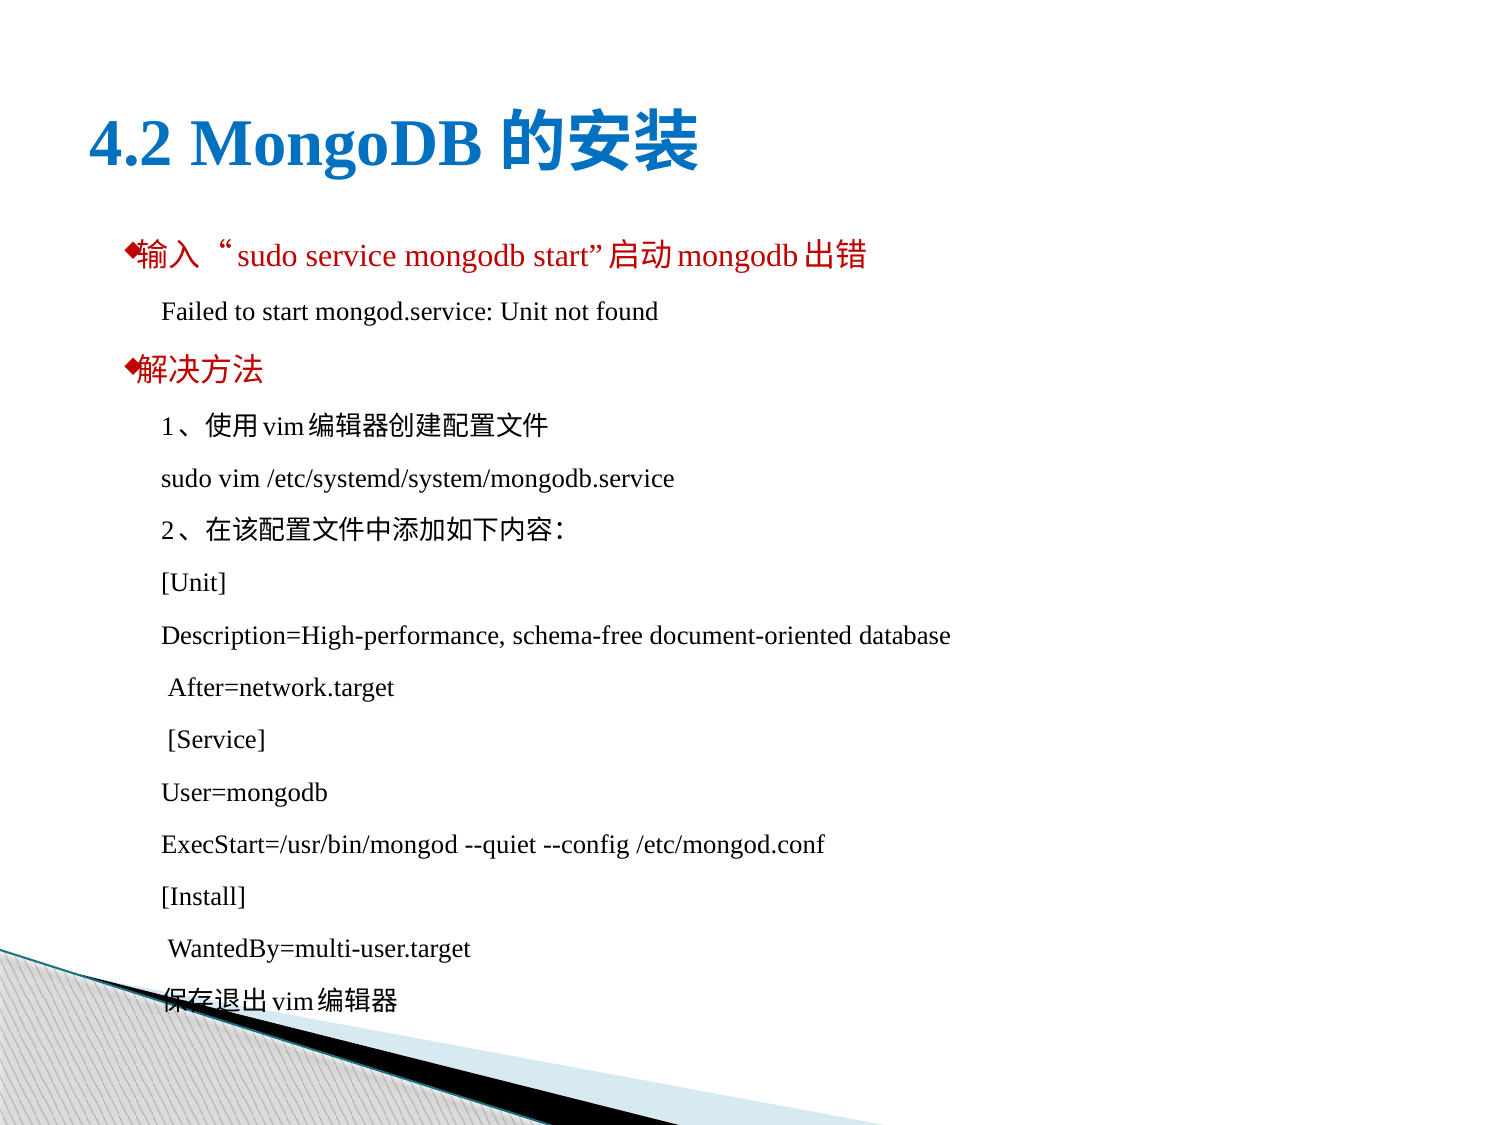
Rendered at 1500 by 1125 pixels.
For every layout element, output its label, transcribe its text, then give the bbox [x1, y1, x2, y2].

list 输入“sudo service mongodb start”启动mongodb出错 Failed to start mongod.service: Unit not found 解决方法 1、使用vim编辑器创建配置文件 sudo vim /etc/systemd/system/mongodb.service 2、在该配置文件中添加如下内容： [Unit] Description=High-performance, schema-free document-oriented database After=network.target [Service] User=mongodb ExecStart=/usr/bin/mongod --quiet --config /etc/mongod.conf [Install] WantedBy=multi-user.target 保存退出vim编辑器 [53, 208, 1500, 1024]
title 4.2 MongoDB的安装 [75, 45, 1400, 233]
